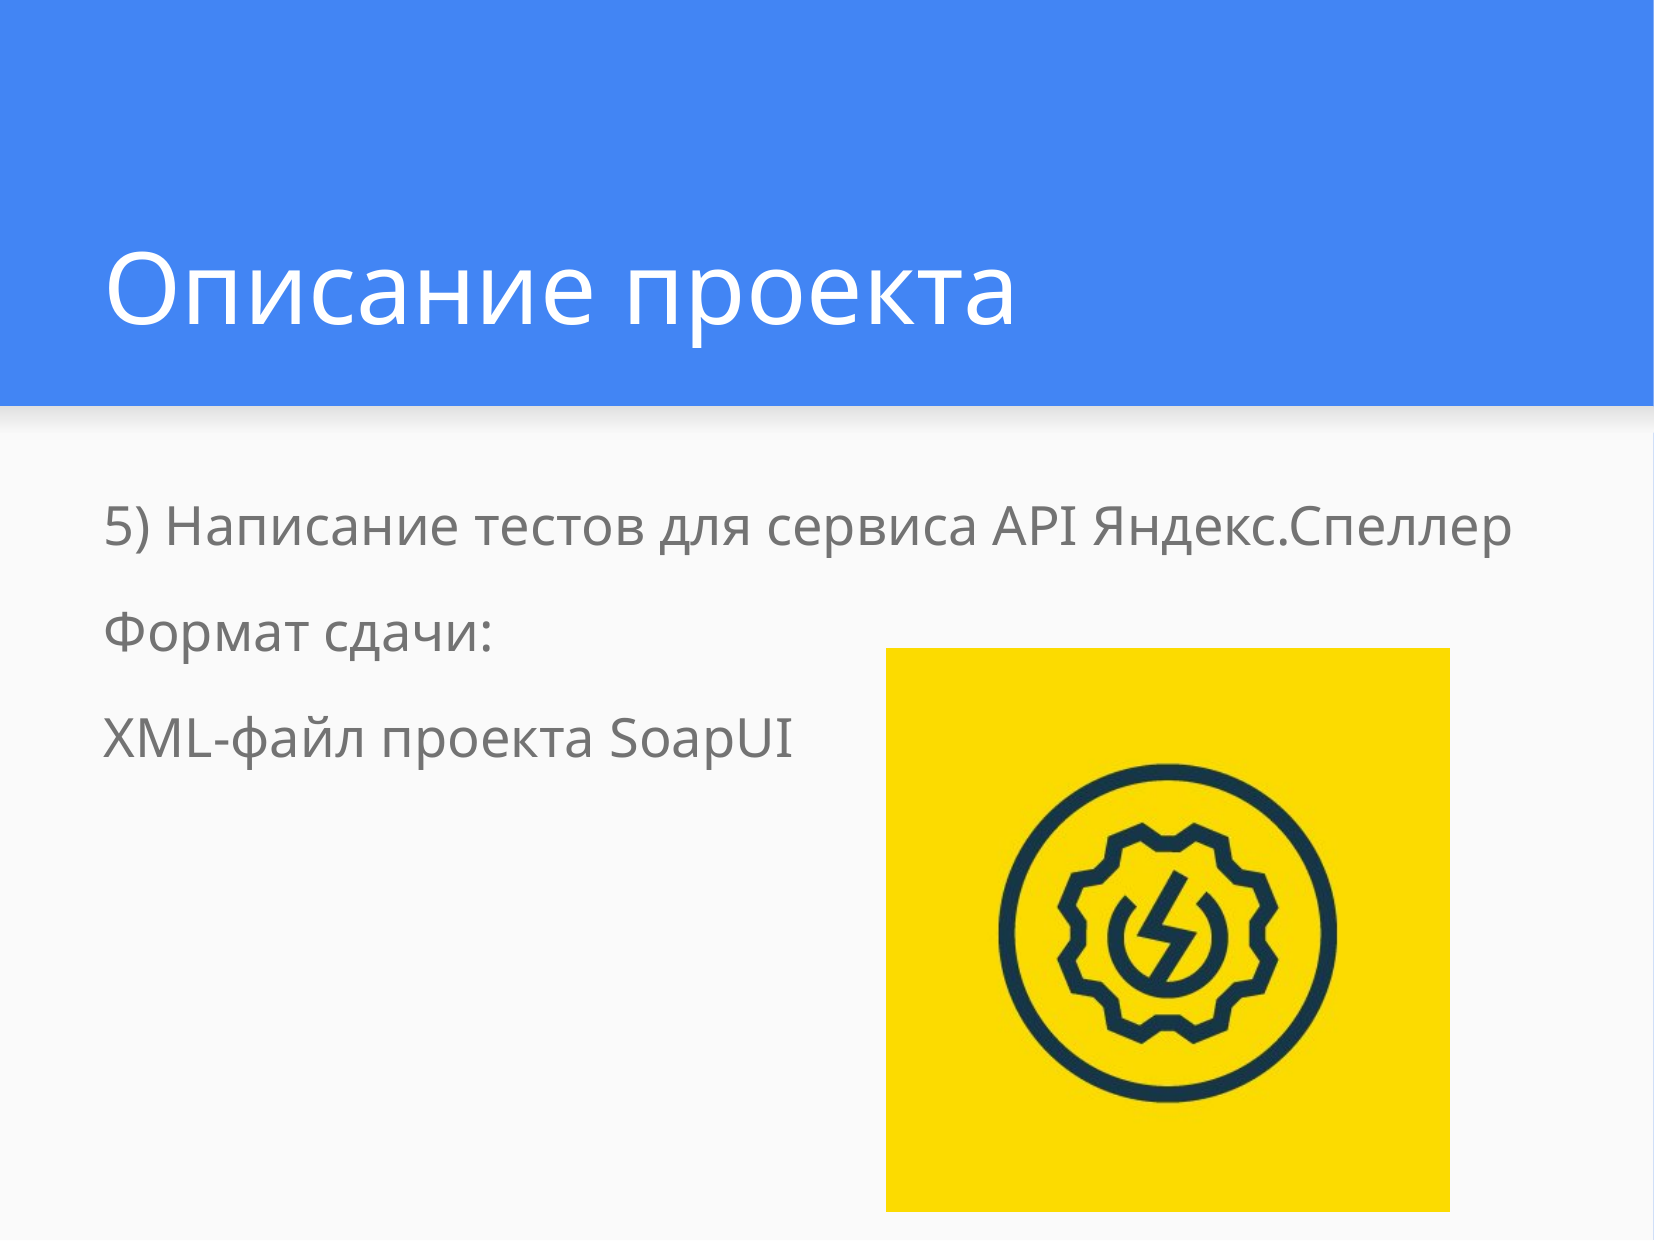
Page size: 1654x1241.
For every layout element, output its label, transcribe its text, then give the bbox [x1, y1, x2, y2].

picture [886, 648, 1450, 1212]
list 5) Написание тестов для сервиса API Яндекс.Спеллер Формат сдачи: XML-файл проекта SoapUI [85, 462, 1573, 1117]
title Описание проекта [85, 178, 1573, 364]
